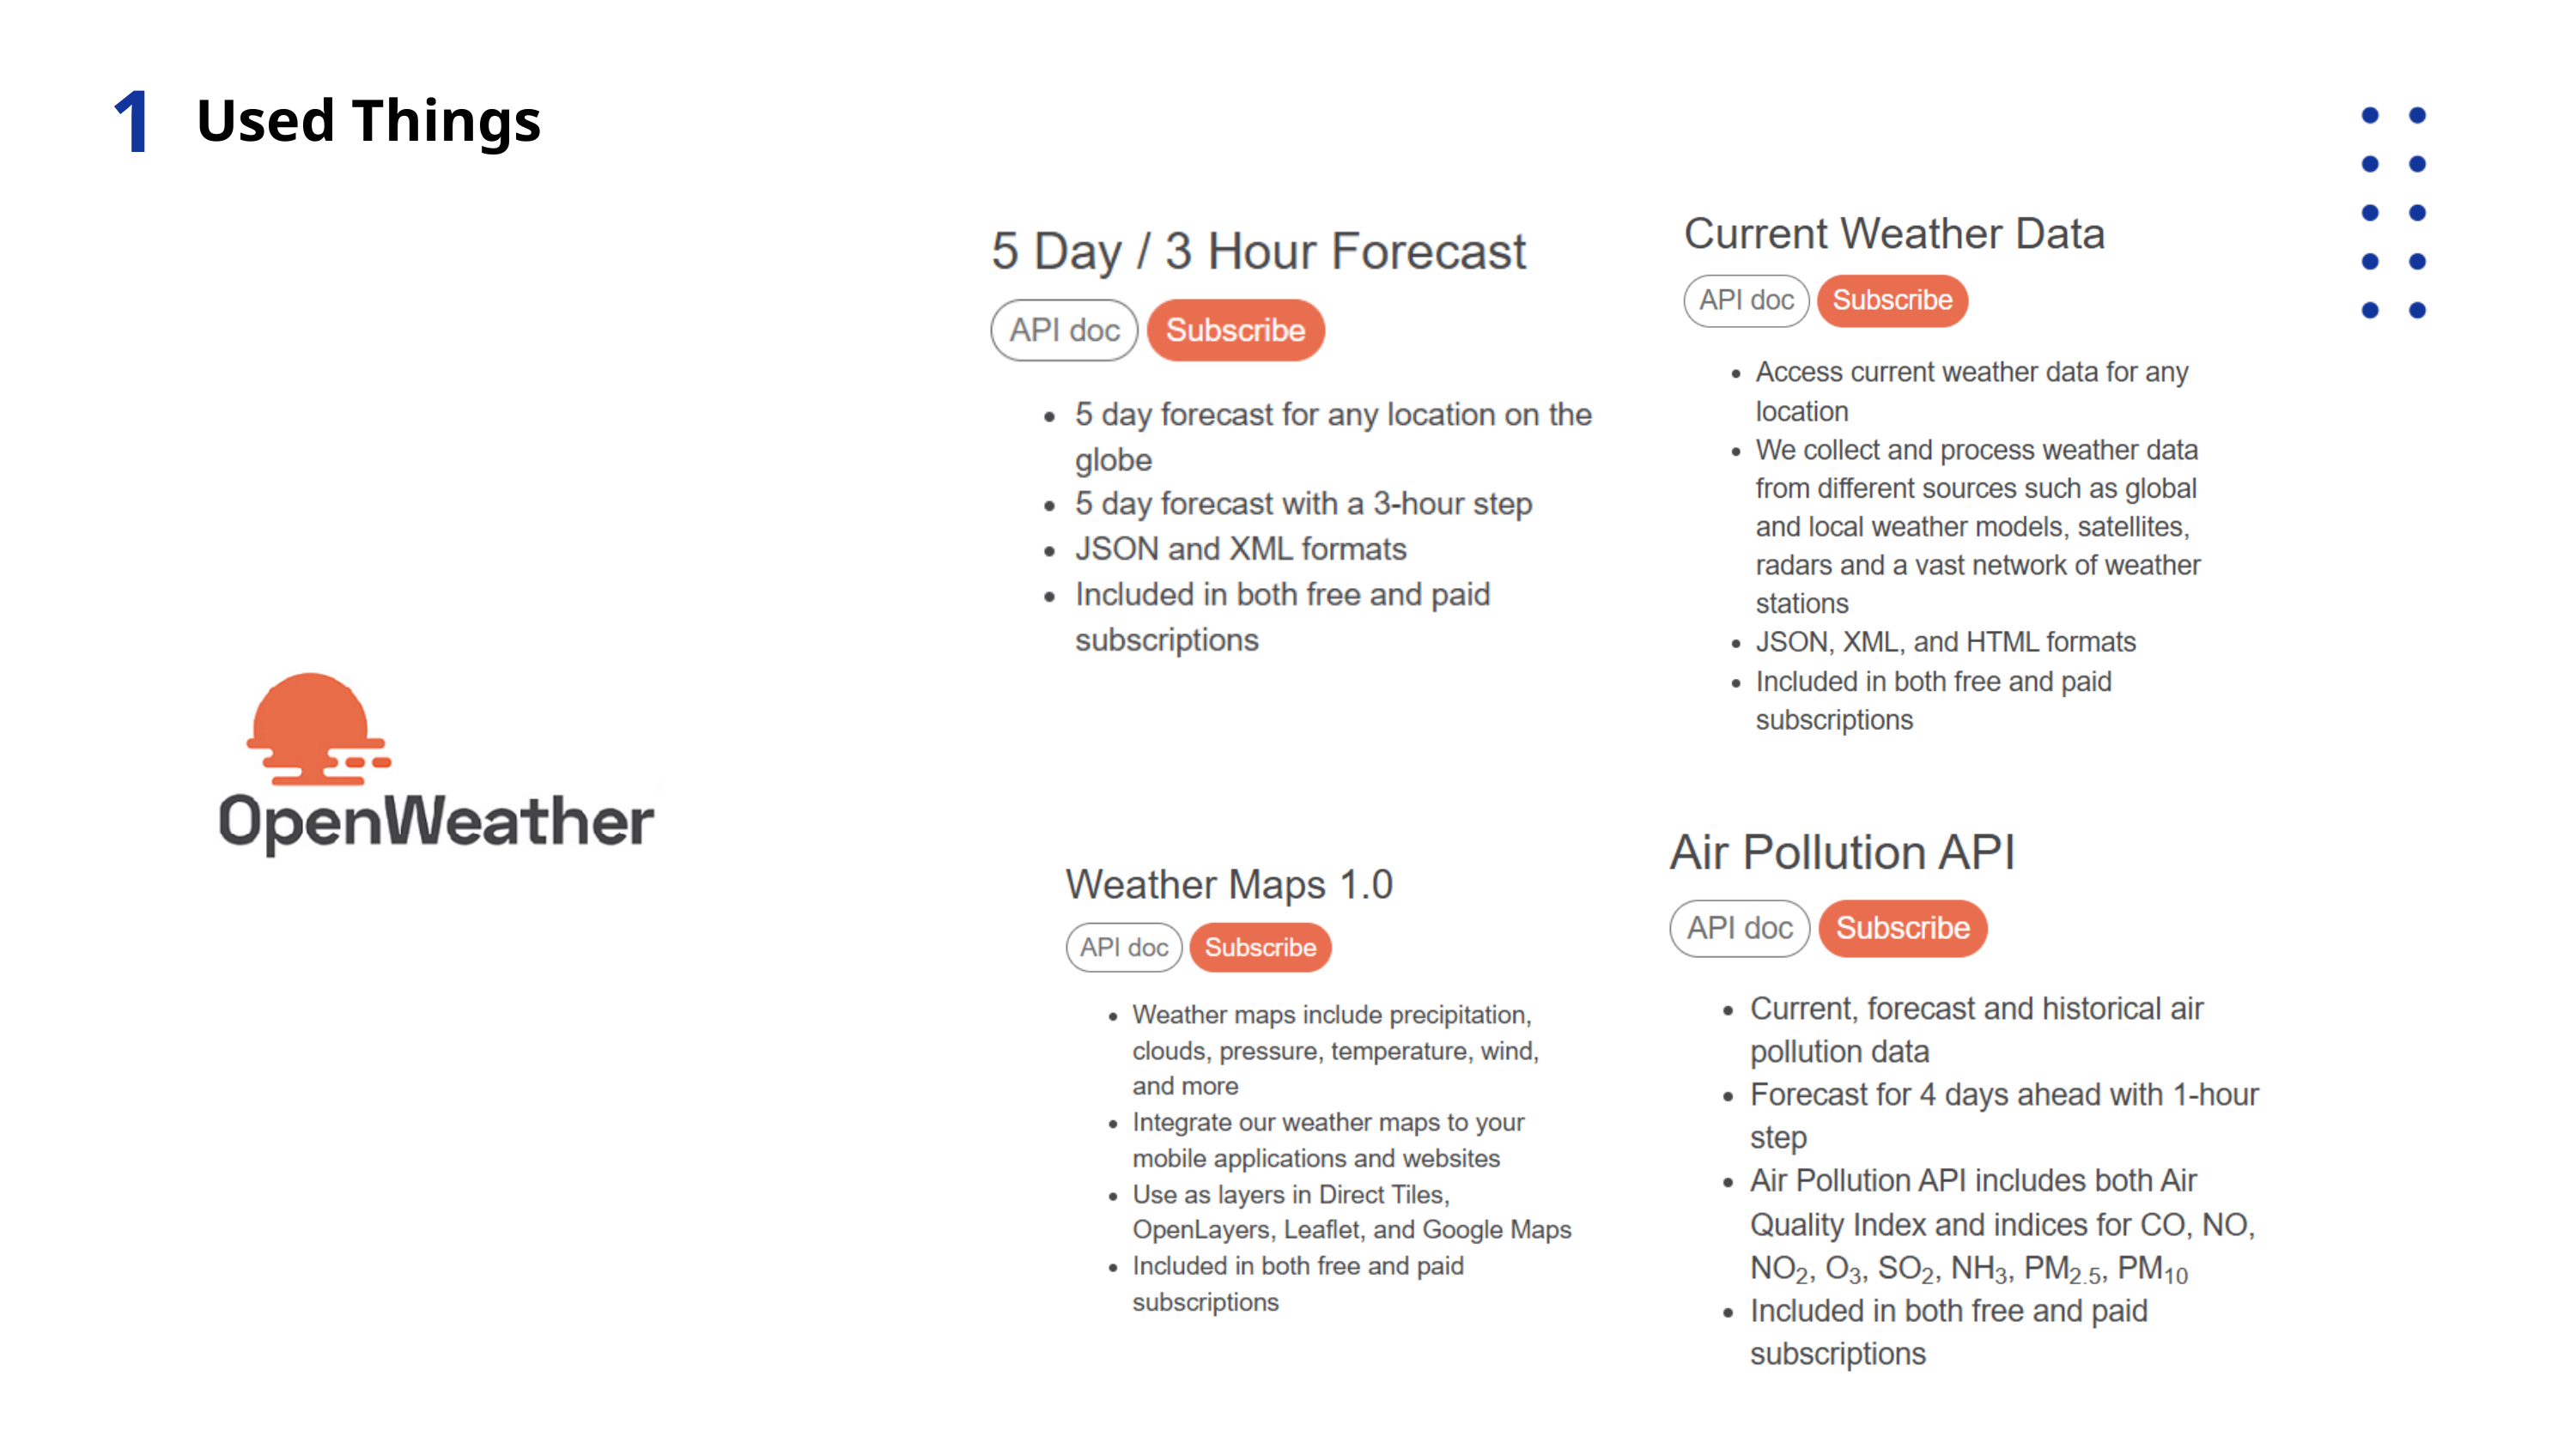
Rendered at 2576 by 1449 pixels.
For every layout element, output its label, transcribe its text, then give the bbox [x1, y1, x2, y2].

picture [1680, 195, 2214, 773]
picture [1663, 806, 2295, 1429]
picture [956, 214, 1620, 754]
picture [204, 552, 665, 1013]
text_box Used Things [269, 77, 1374, 159]
picture [1025, 837, 1620, 1378]
text_box 1 [96, 59, 269, 176]
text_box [2360, 106, 2429, 321]
